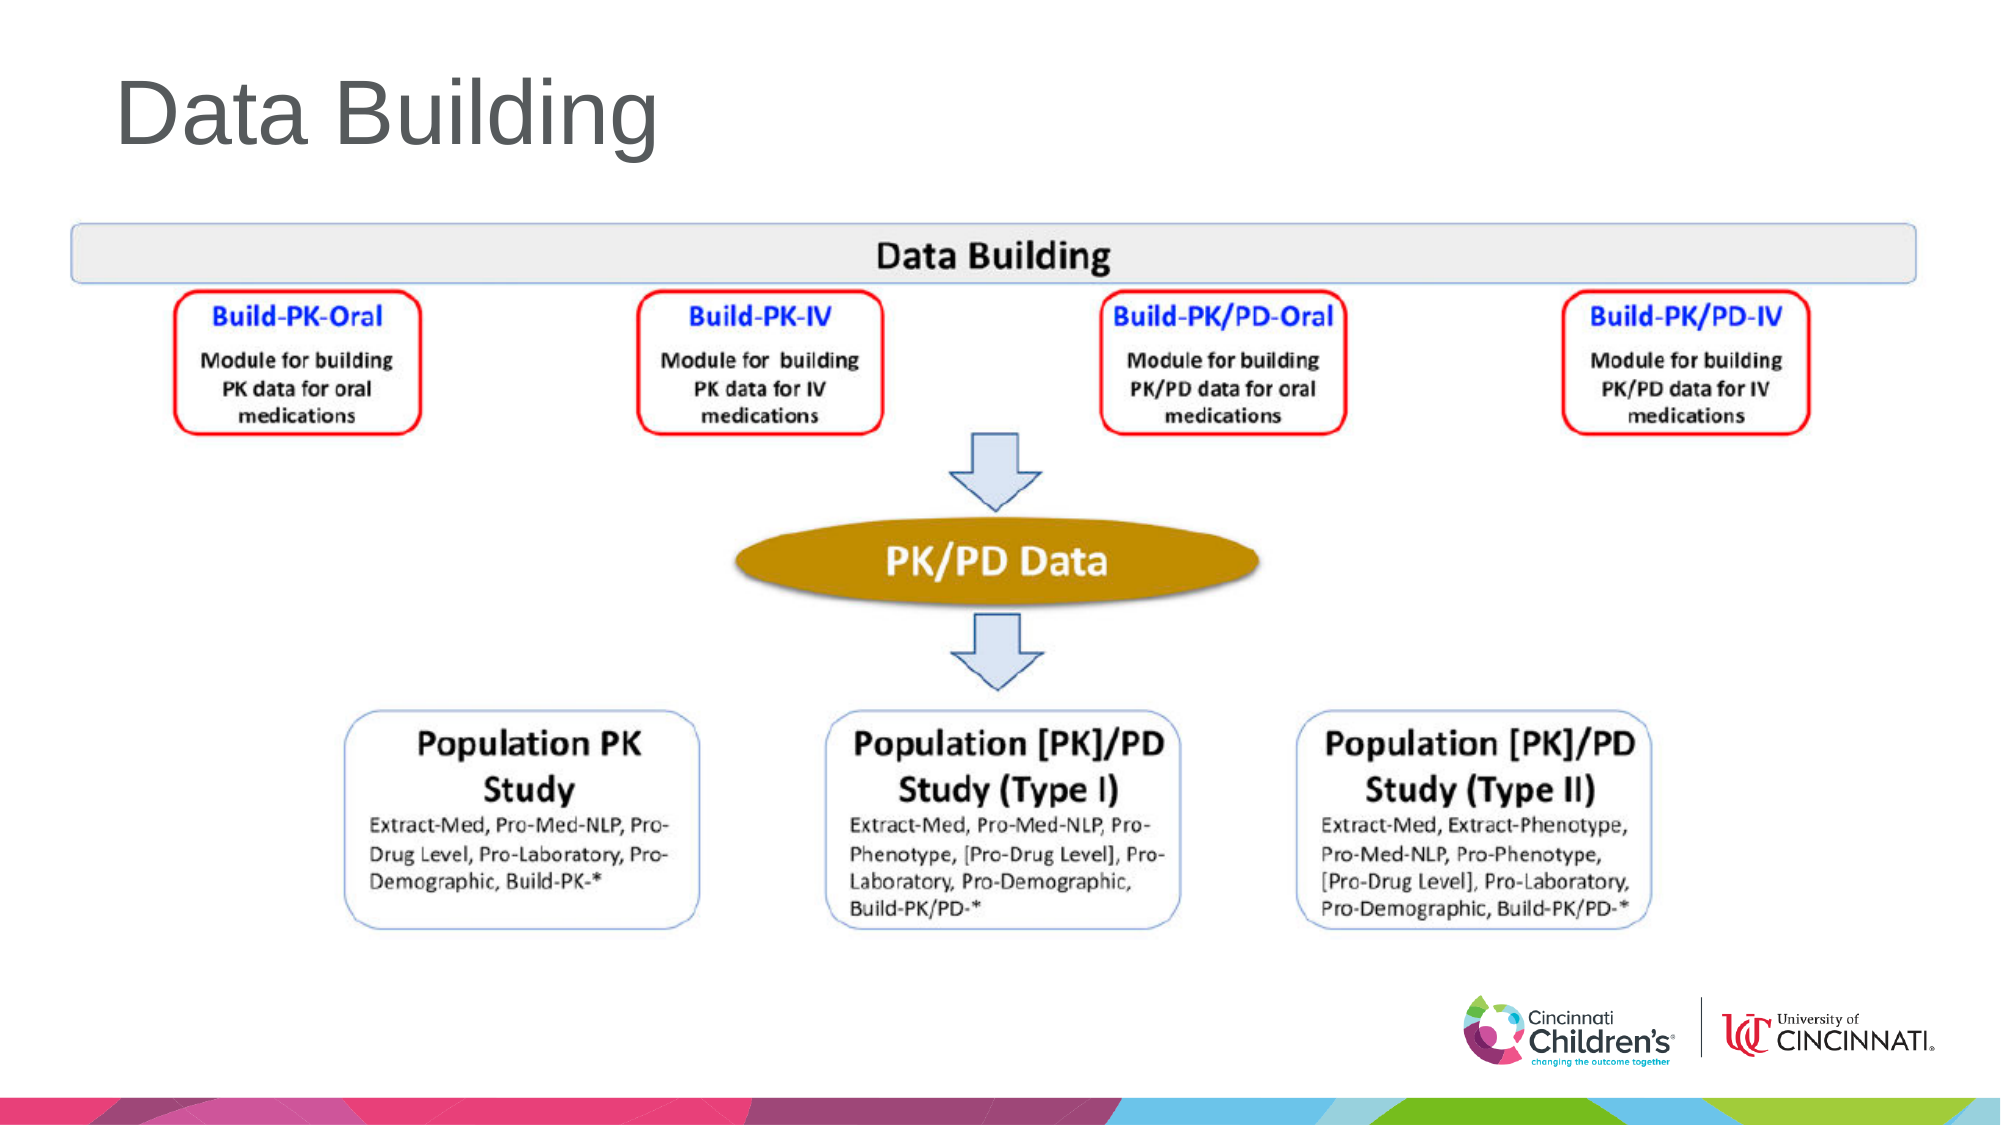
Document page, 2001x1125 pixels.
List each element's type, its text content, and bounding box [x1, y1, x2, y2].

title Data Building [99, 45, 1900, 209]
picture [0, 0, 2001, 1125]
